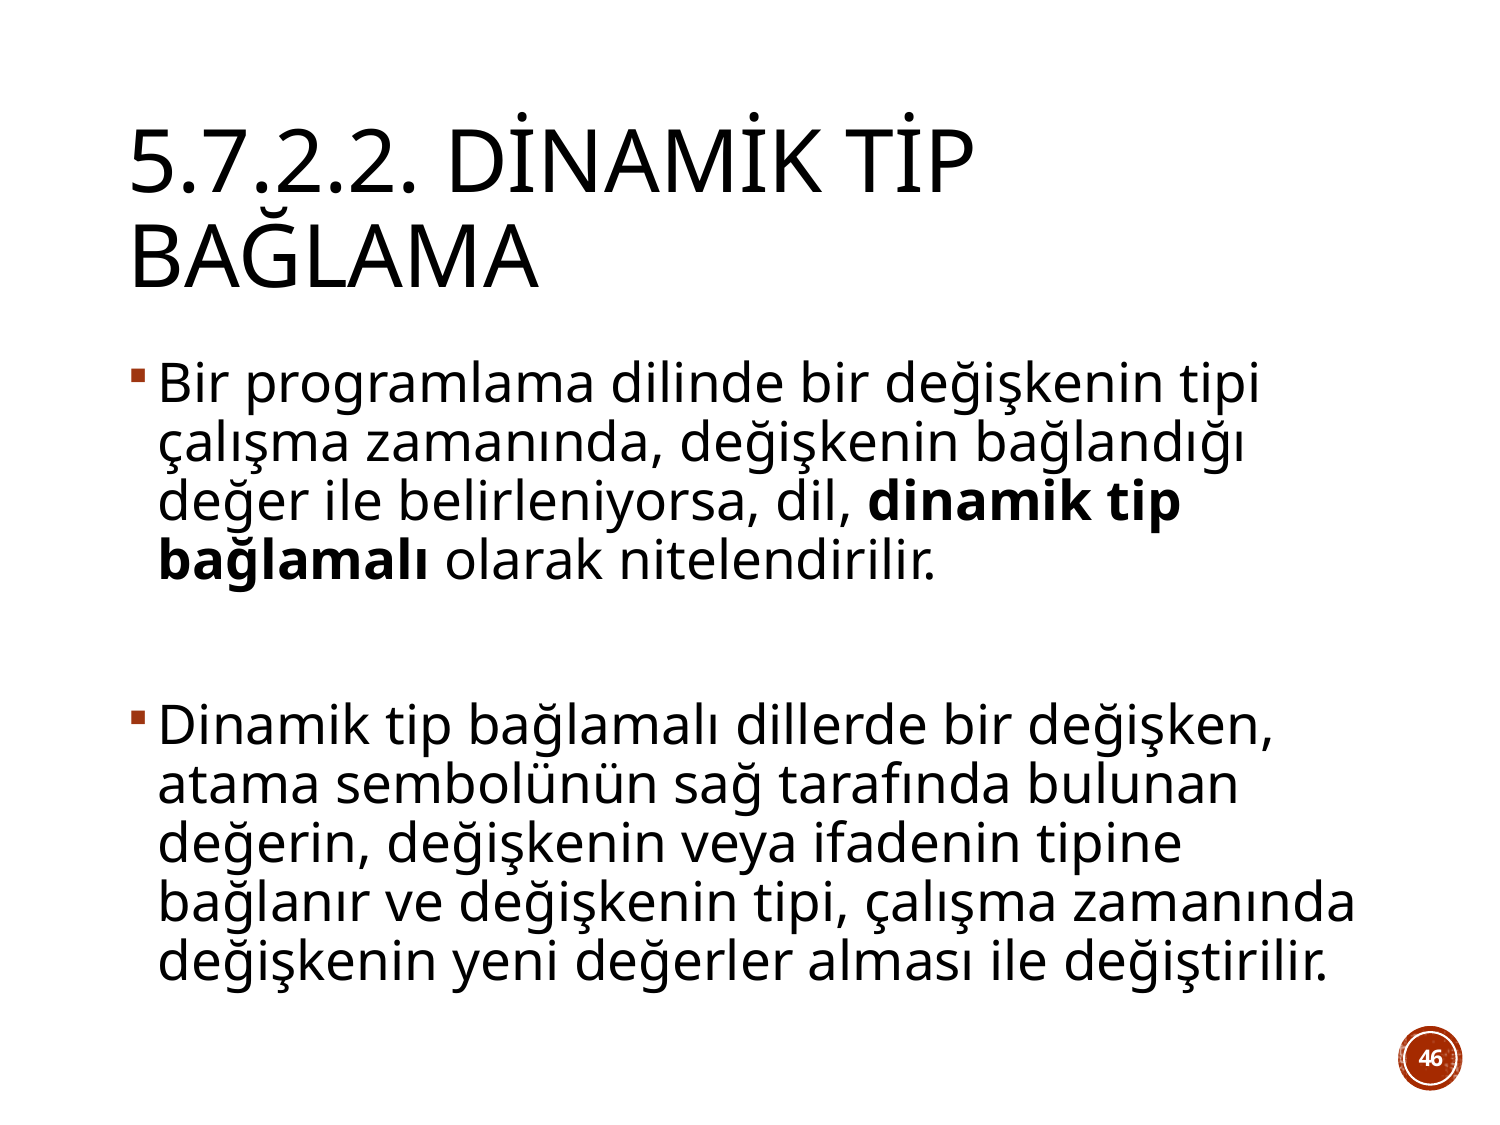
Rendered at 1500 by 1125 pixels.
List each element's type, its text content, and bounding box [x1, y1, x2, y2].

slide_number 46 [1391, 1028, 1471, 1089]
list Bir programlama dilinde bir değişkenin tipi çalışma zamanında, değişkenin bağlandığı değer ile belirleniyorsa, dil, dinamik tip bağlamalı olarak nitelendirilir. Dinamik tip bağlamalı dillerde bir değişken, atama sembolünün sağ tarafında bulunan değerin, değişkenin veya ifadenin tipine bağlanır ve değişkenin tipi, çalışma zamanında değişkenin yeni değerler alması ile değiştirilir. [112, 348, 1388, 1013]
title 5.7.2.2. Dinamik Tip Bağlama [112, 79, 1388, 344]
